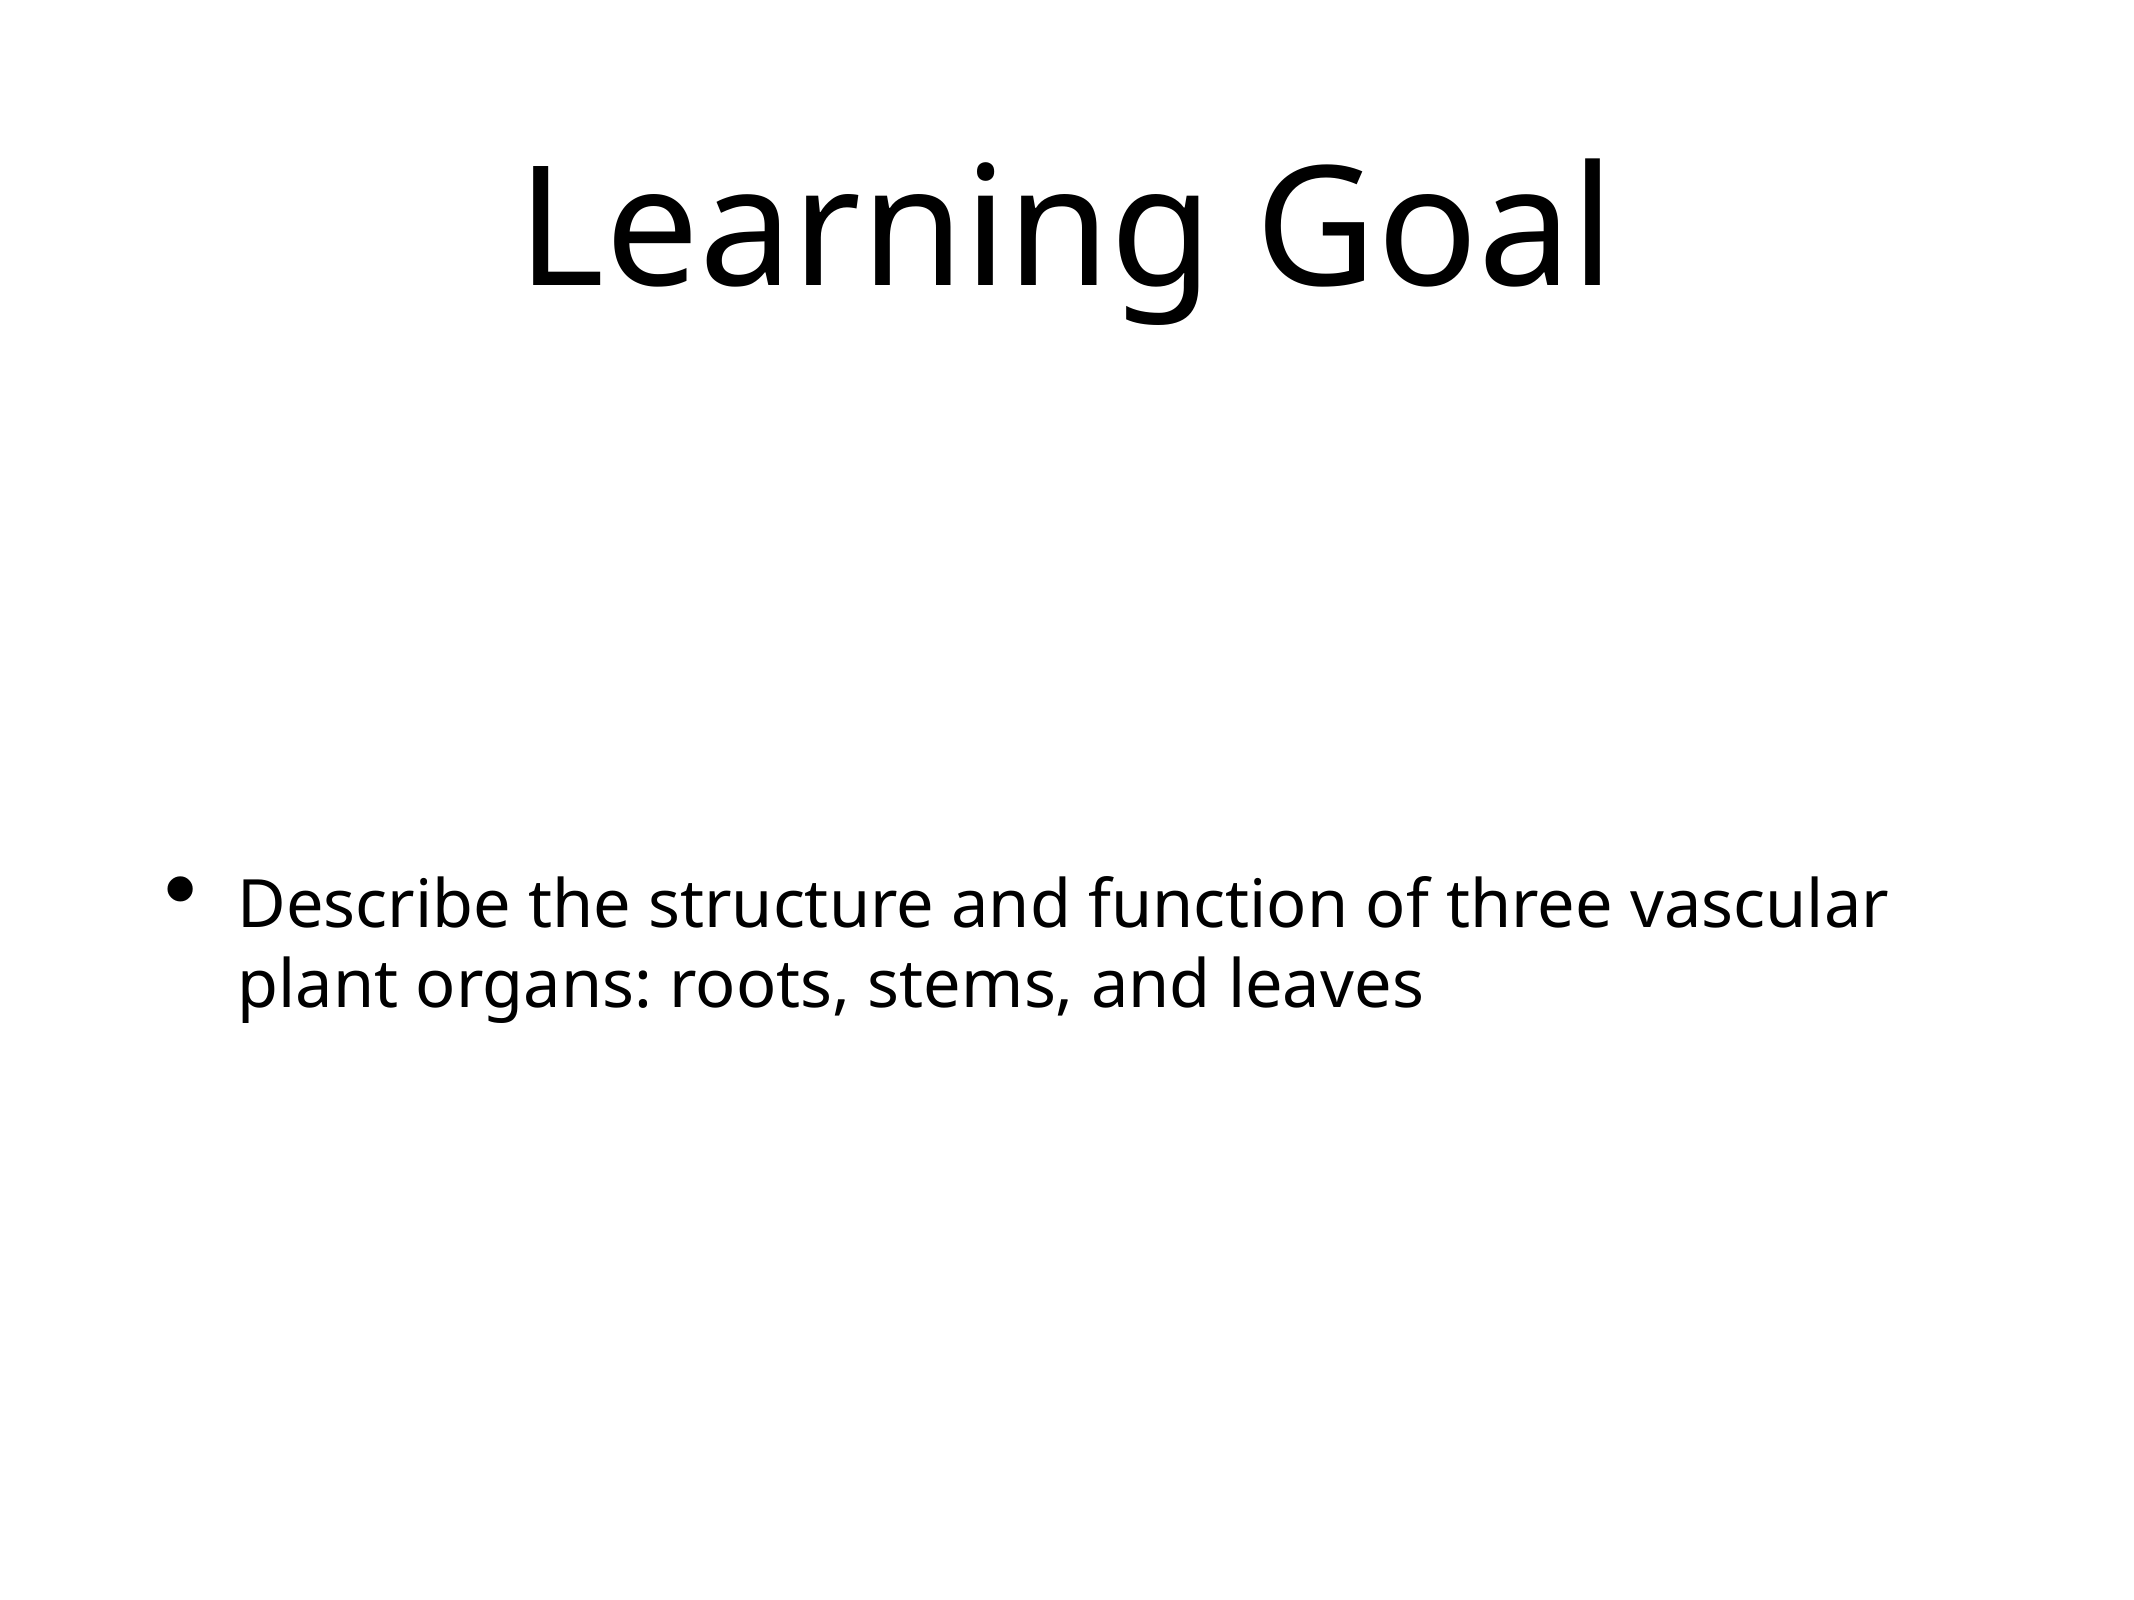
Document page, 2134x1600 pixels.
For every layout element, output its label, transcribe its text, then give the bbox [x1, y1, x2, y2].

list Describe the structure and function of three vascular plant organs: roots, stems, and leaves [155, 424, 1978, 1457]
title Learning Goal [155, 41, 1978, 397]
